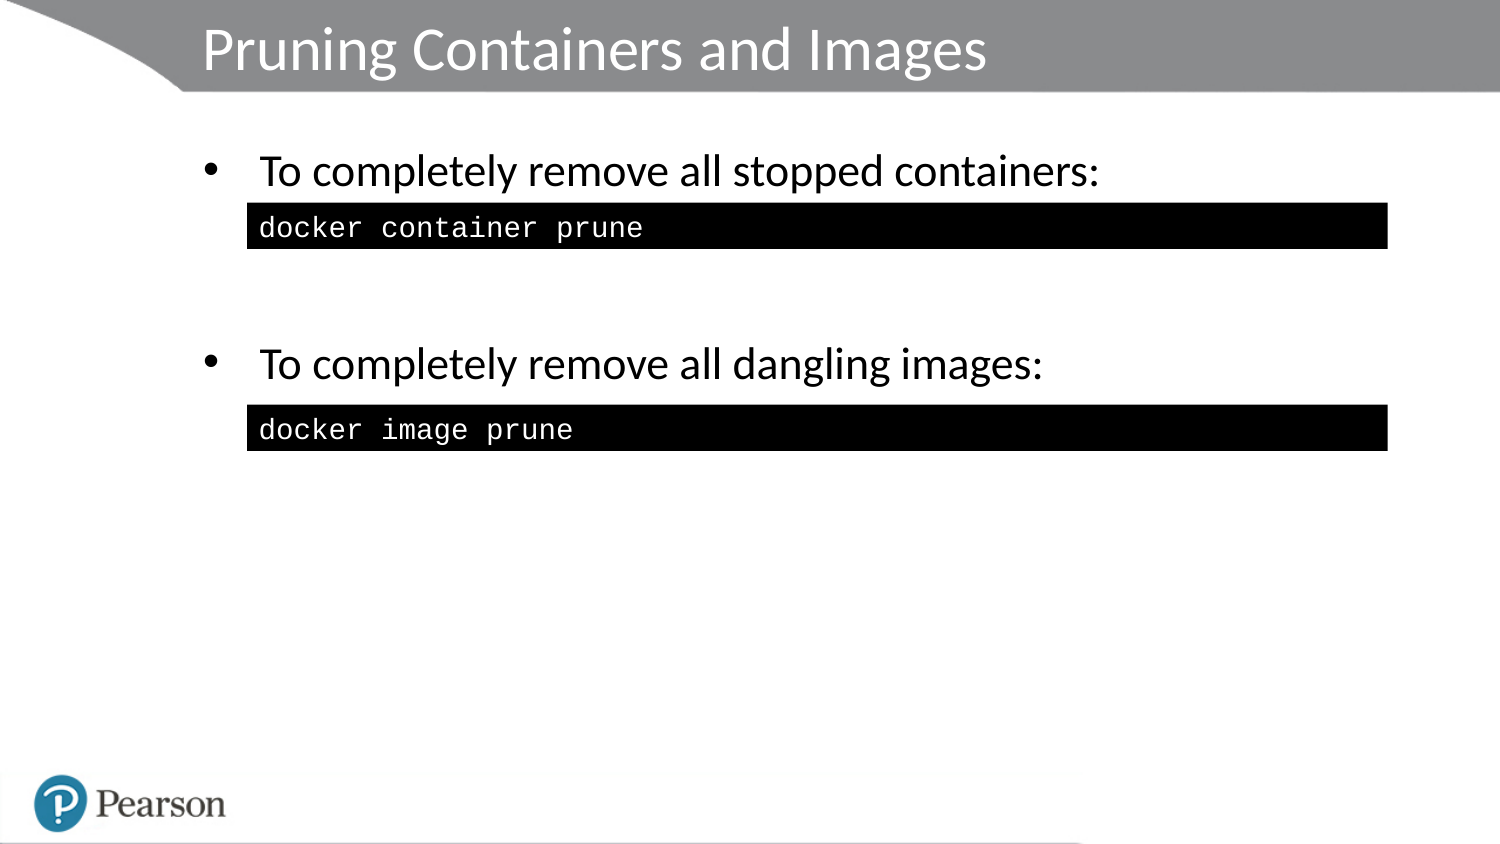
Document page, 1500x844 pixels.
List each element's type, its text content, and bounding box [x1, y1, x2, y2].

list To completely remove all stopped containers: To completely remove all dangling images: [188, 133, 1425, 716]
picture [0, 0, 1500, 844]
text_box docker container prune [247, 202, 1388, 249]
title Pruning Containers and Images [187, 0, 1426, 93]
text_box docker image prune [247, 404, 1388, 451]
